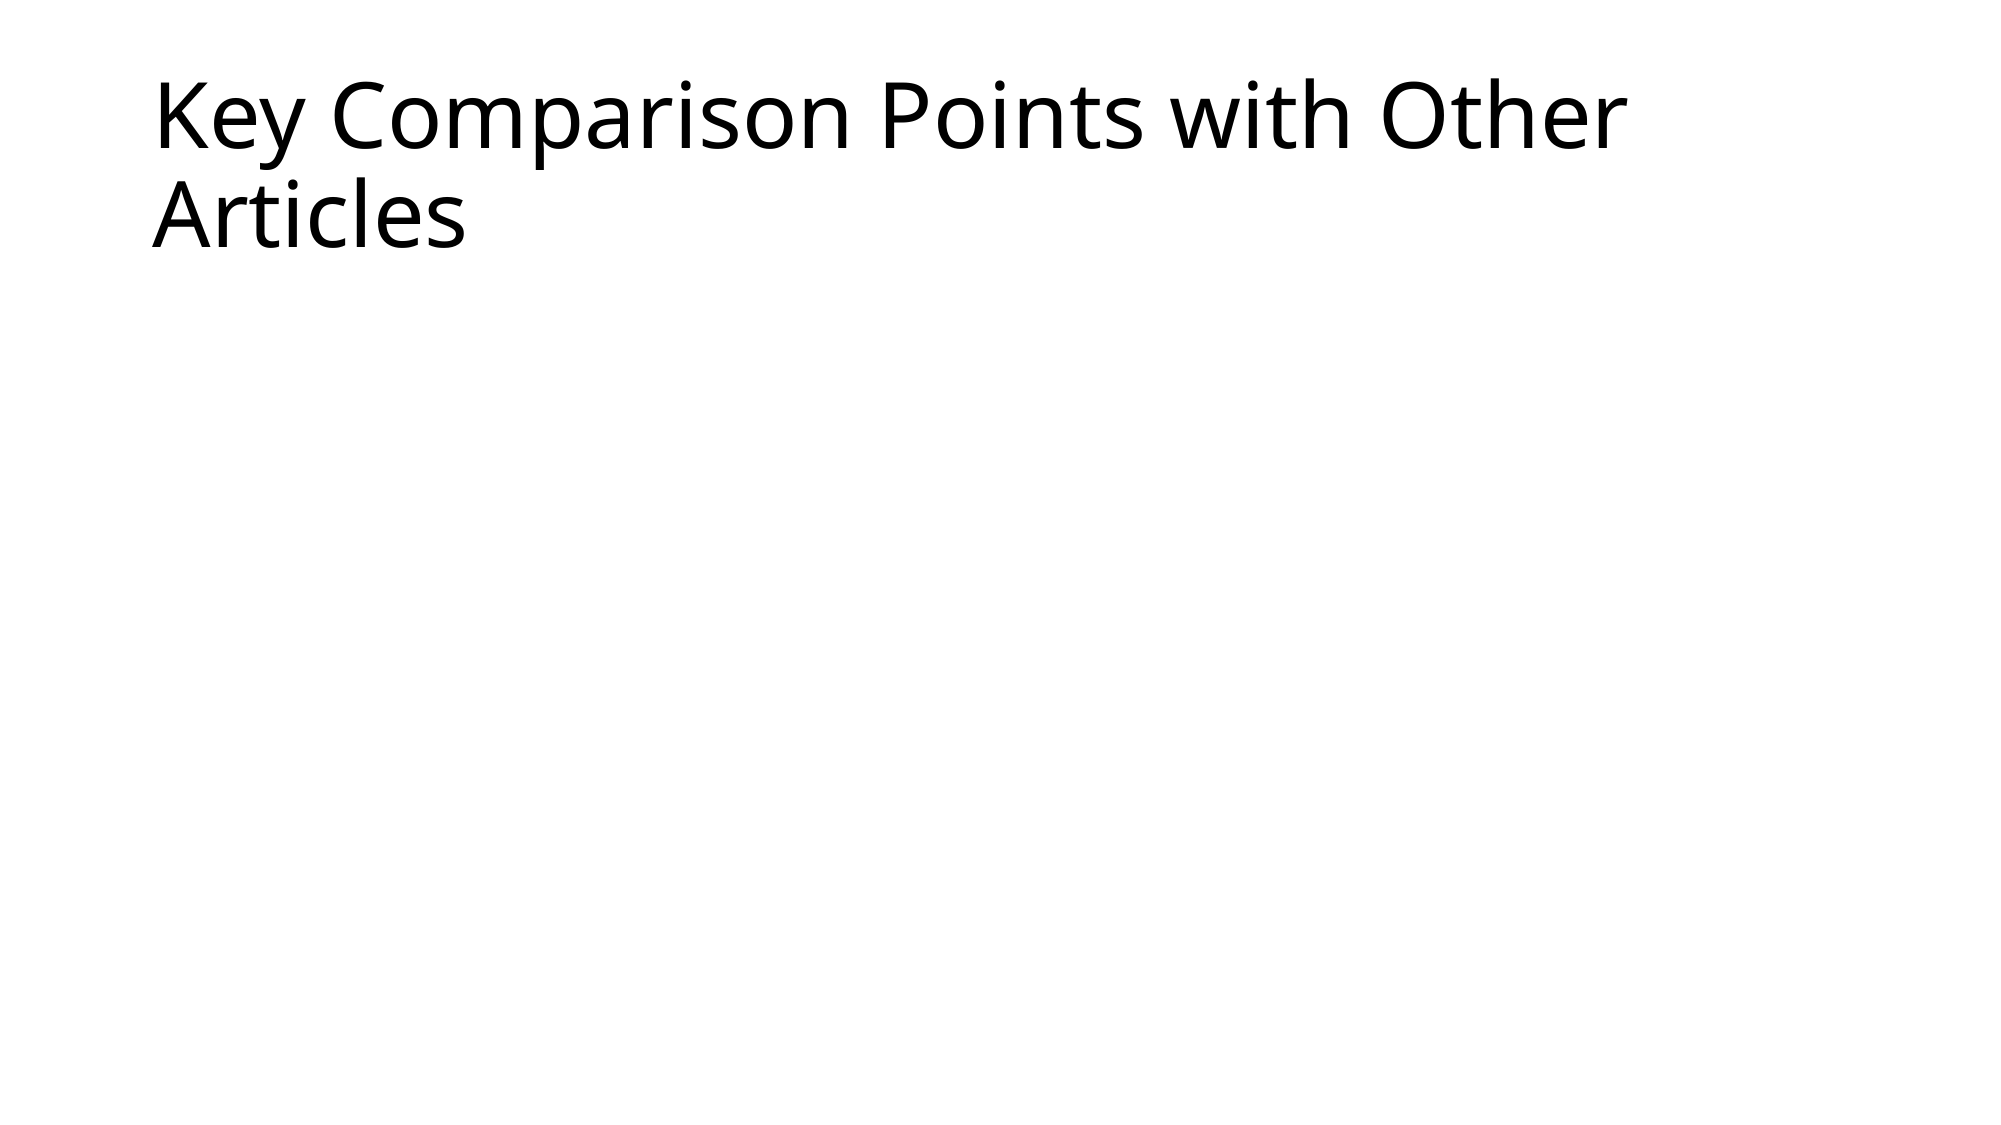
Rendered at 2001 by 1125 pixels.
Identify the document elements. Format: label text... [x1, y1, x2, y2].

title Key Comparison Points with Other Articles [137, 59, 1863, 278]
